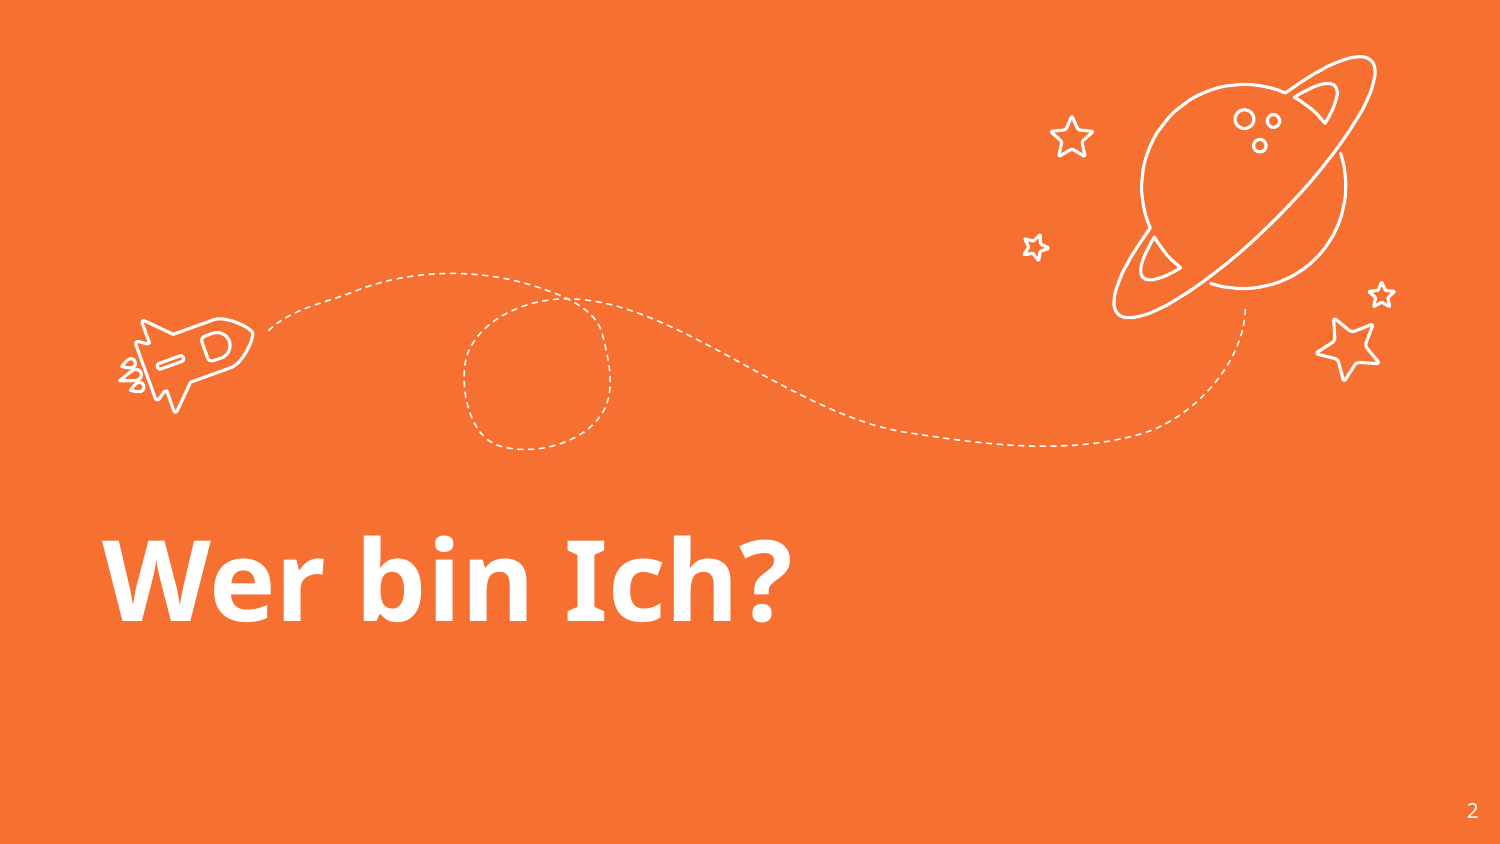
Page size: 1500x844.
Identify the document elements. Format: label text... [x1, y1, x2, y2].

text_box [130, 303, 239, 412]
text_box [1113, 56, 1376, 318]
title Wer bin Ich? [87, 494, 1363, 685]
slide_number 2 [1403, 779, 1494, 844]
text_box [268, 273, 1244, 450]
